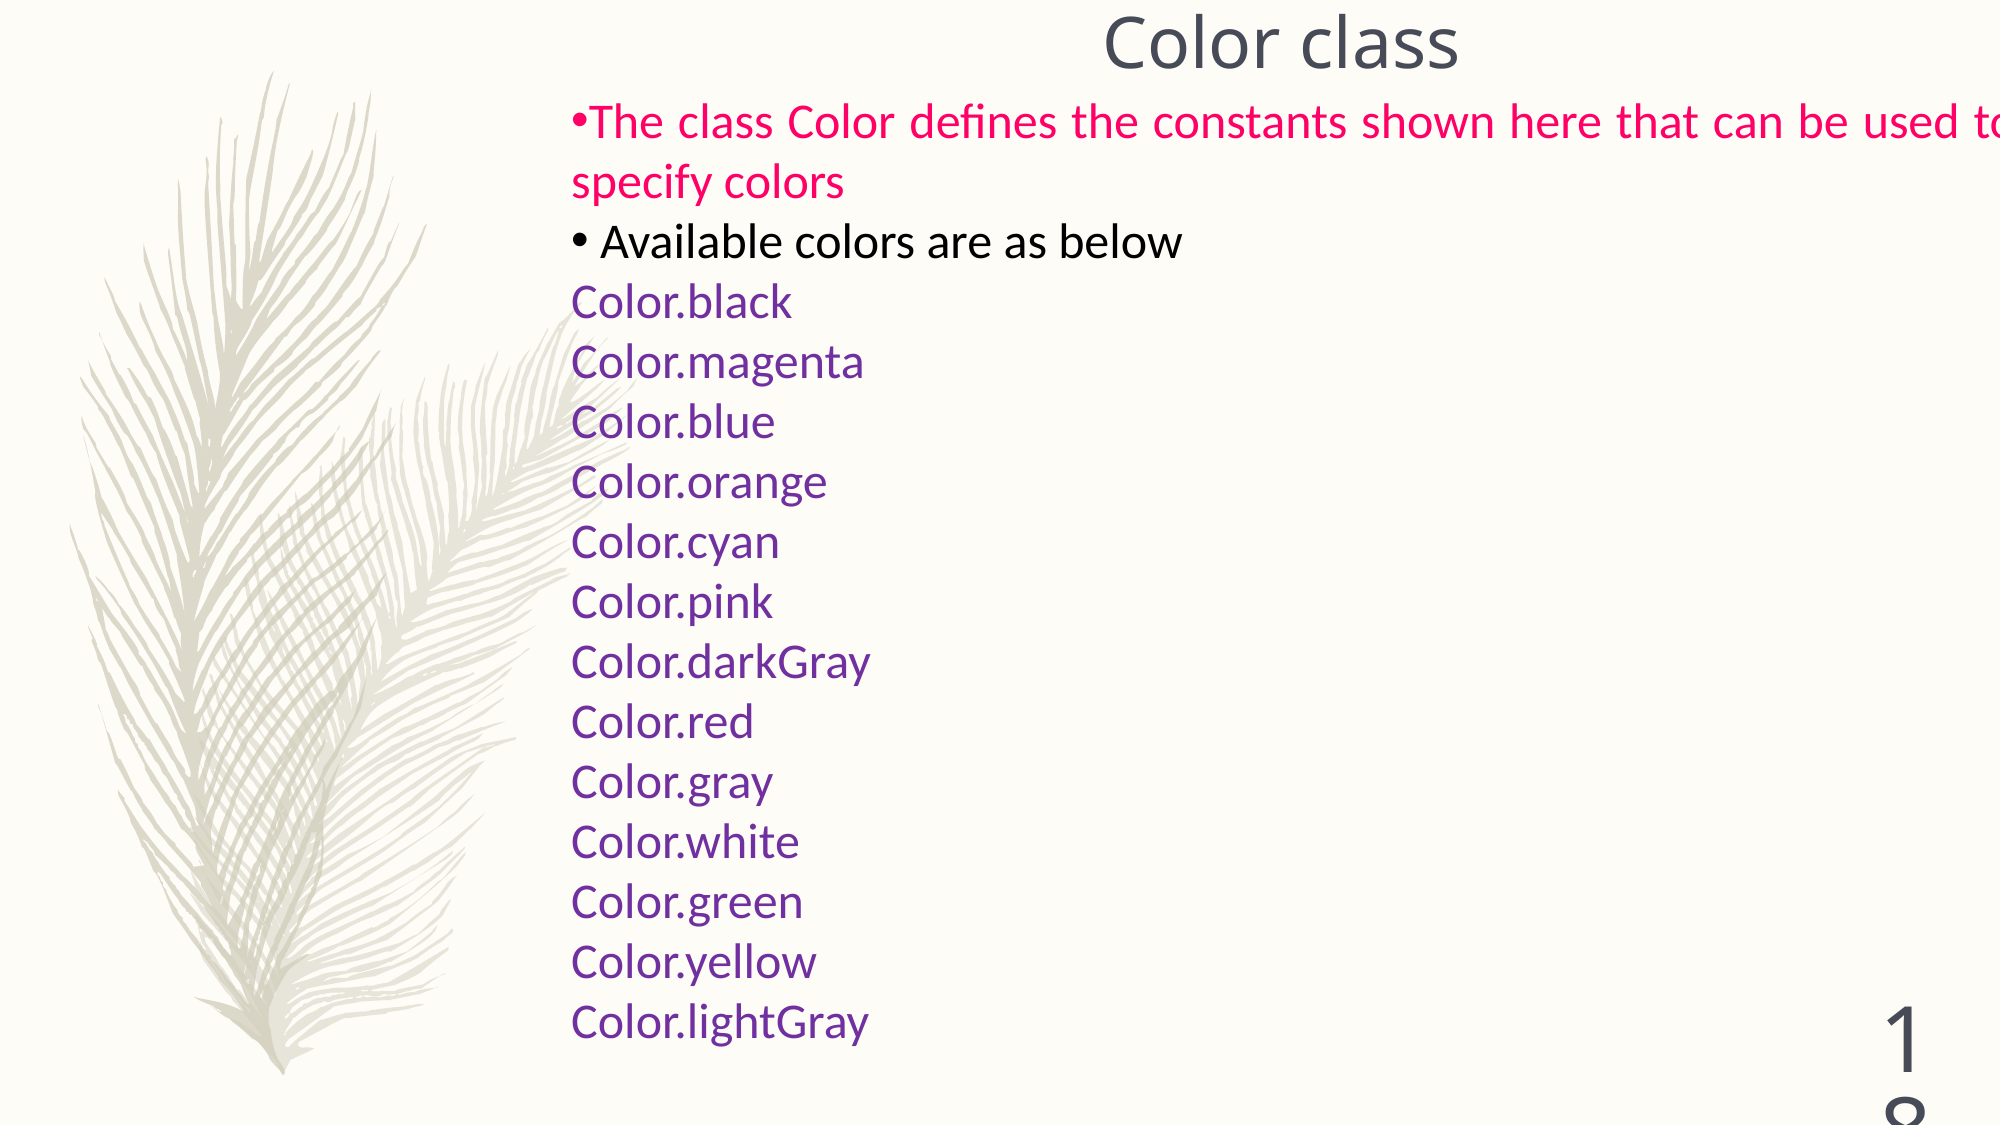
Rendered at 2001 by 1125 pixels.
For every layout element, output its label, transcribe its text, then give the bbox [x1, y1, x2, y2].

text_box The class Color defines the constants shown here that can be used to specify colors Available colors are as below Color.black Color.magenta Color.blue Color.orange Color.cyan Color.pink Color.darkGray Color.red Color.gray Color.white Color.green Color.yellow Color.lightGray [556, 81, 2000, 1057]
slide_number 18 [1864, 1068, 1985, 1113]
text_box Color class [643, 0, 1919, 81]
